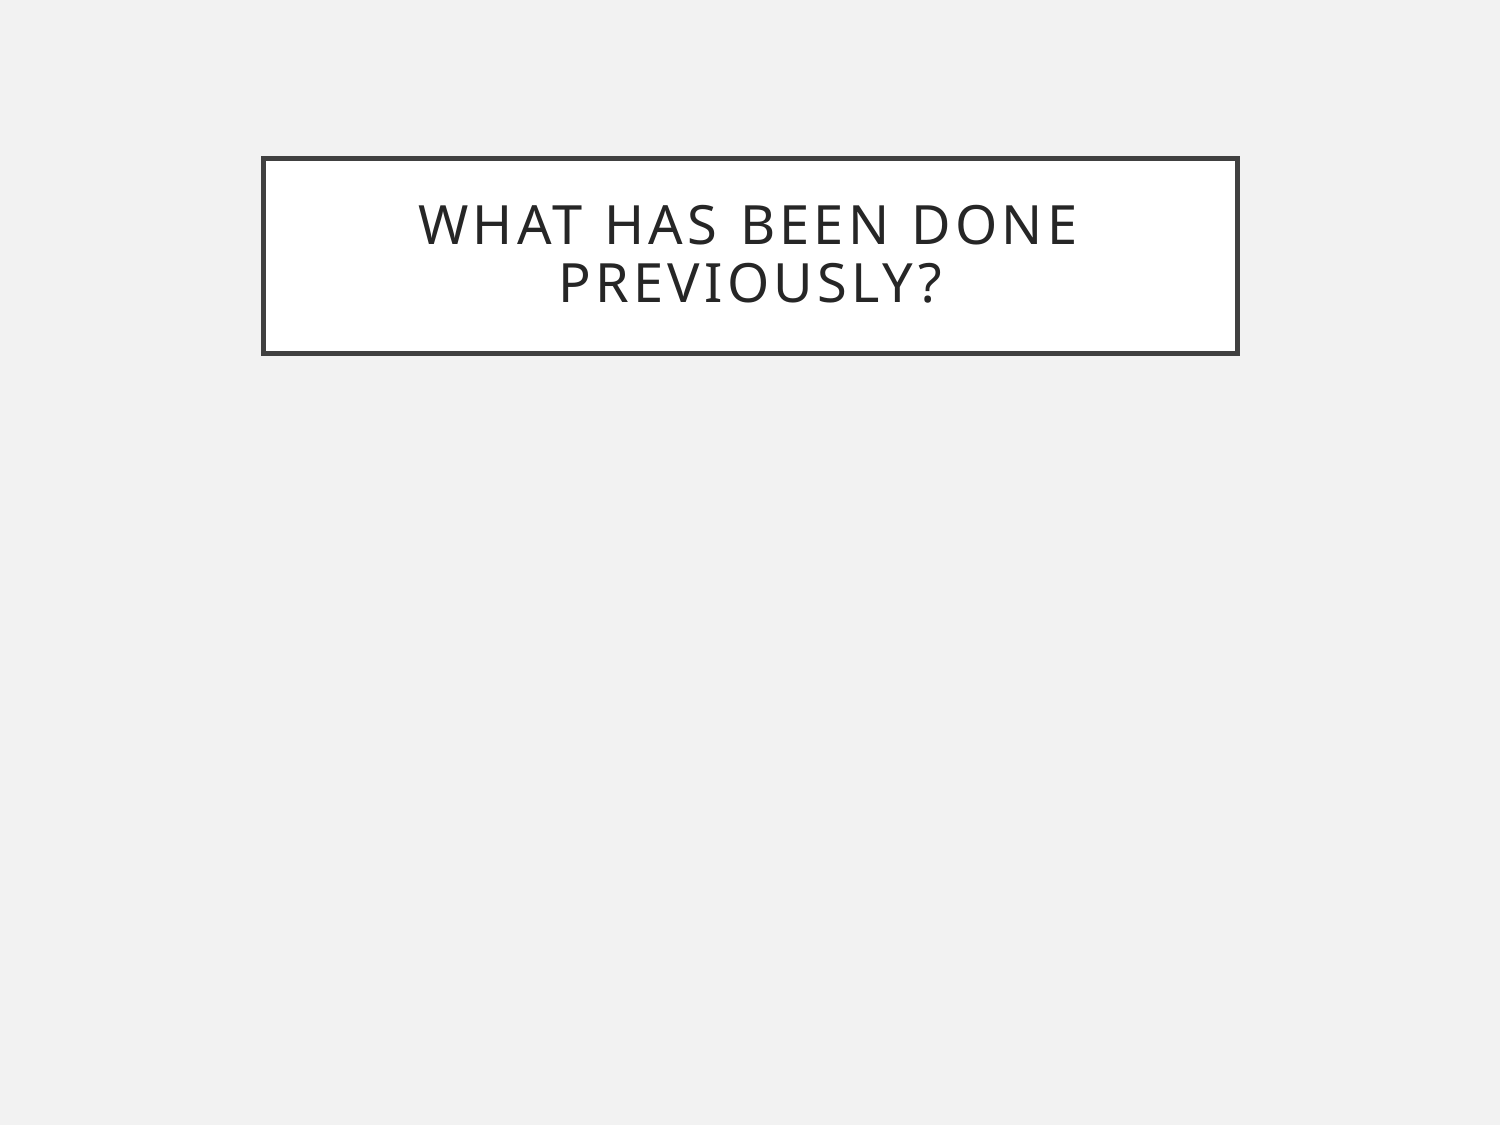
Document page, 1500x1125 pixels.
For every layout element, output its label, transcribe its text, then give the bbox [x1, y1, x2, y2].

title What has been done previously? [261, 156, 1240, 356]
